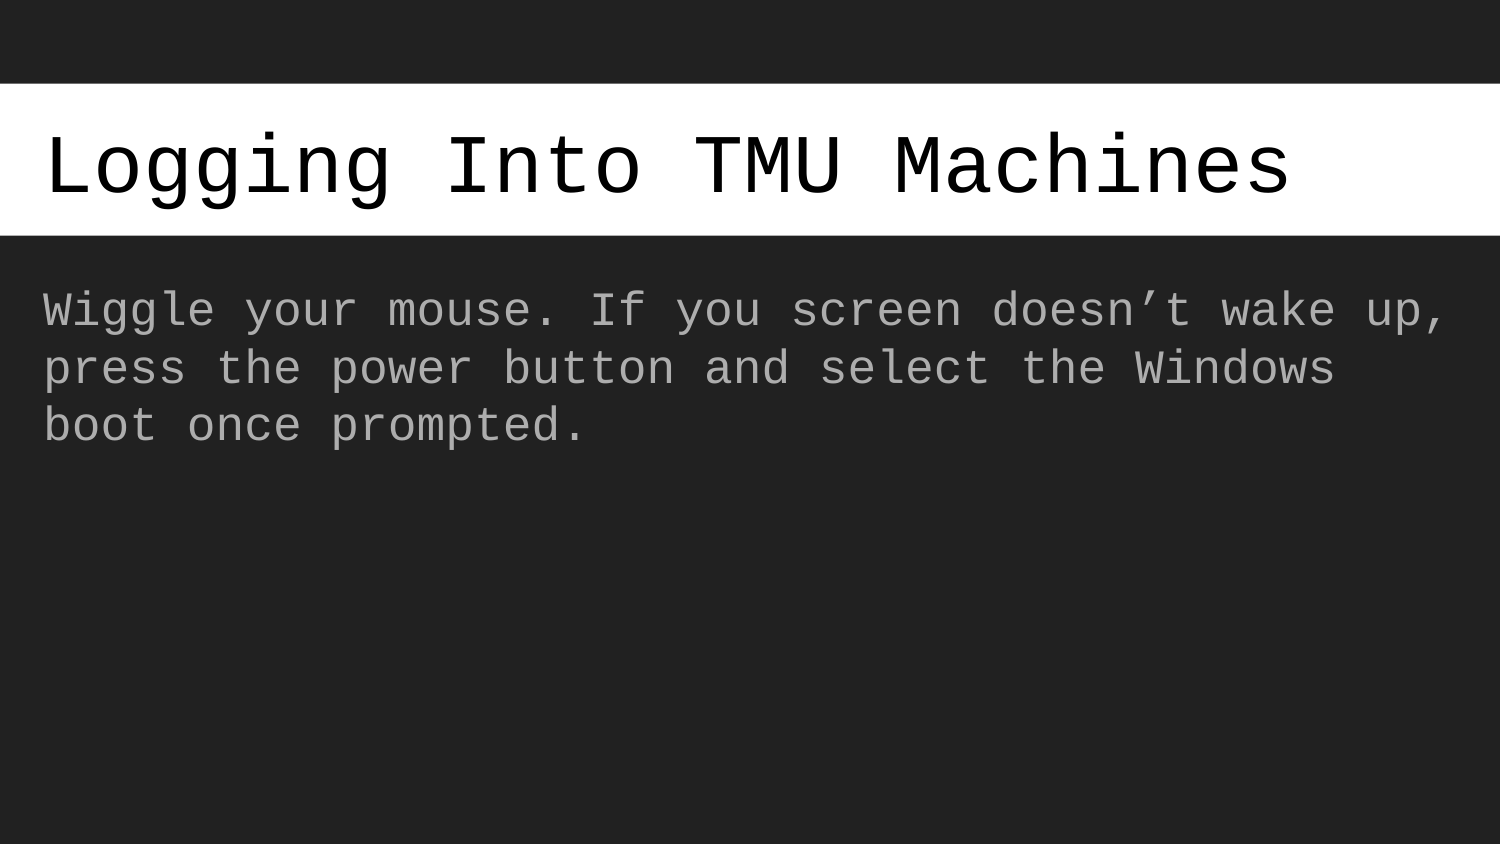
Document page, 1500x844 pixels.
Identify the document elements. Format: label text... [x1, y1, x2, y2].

subtitle Wiggle your mouse. If you screen doesn’t wake up, press the power button and select the Windows boot once prompted. [0, 262, 1485, 831]
title Logging Into TMU Machines [0, 83, 1500, 236]
